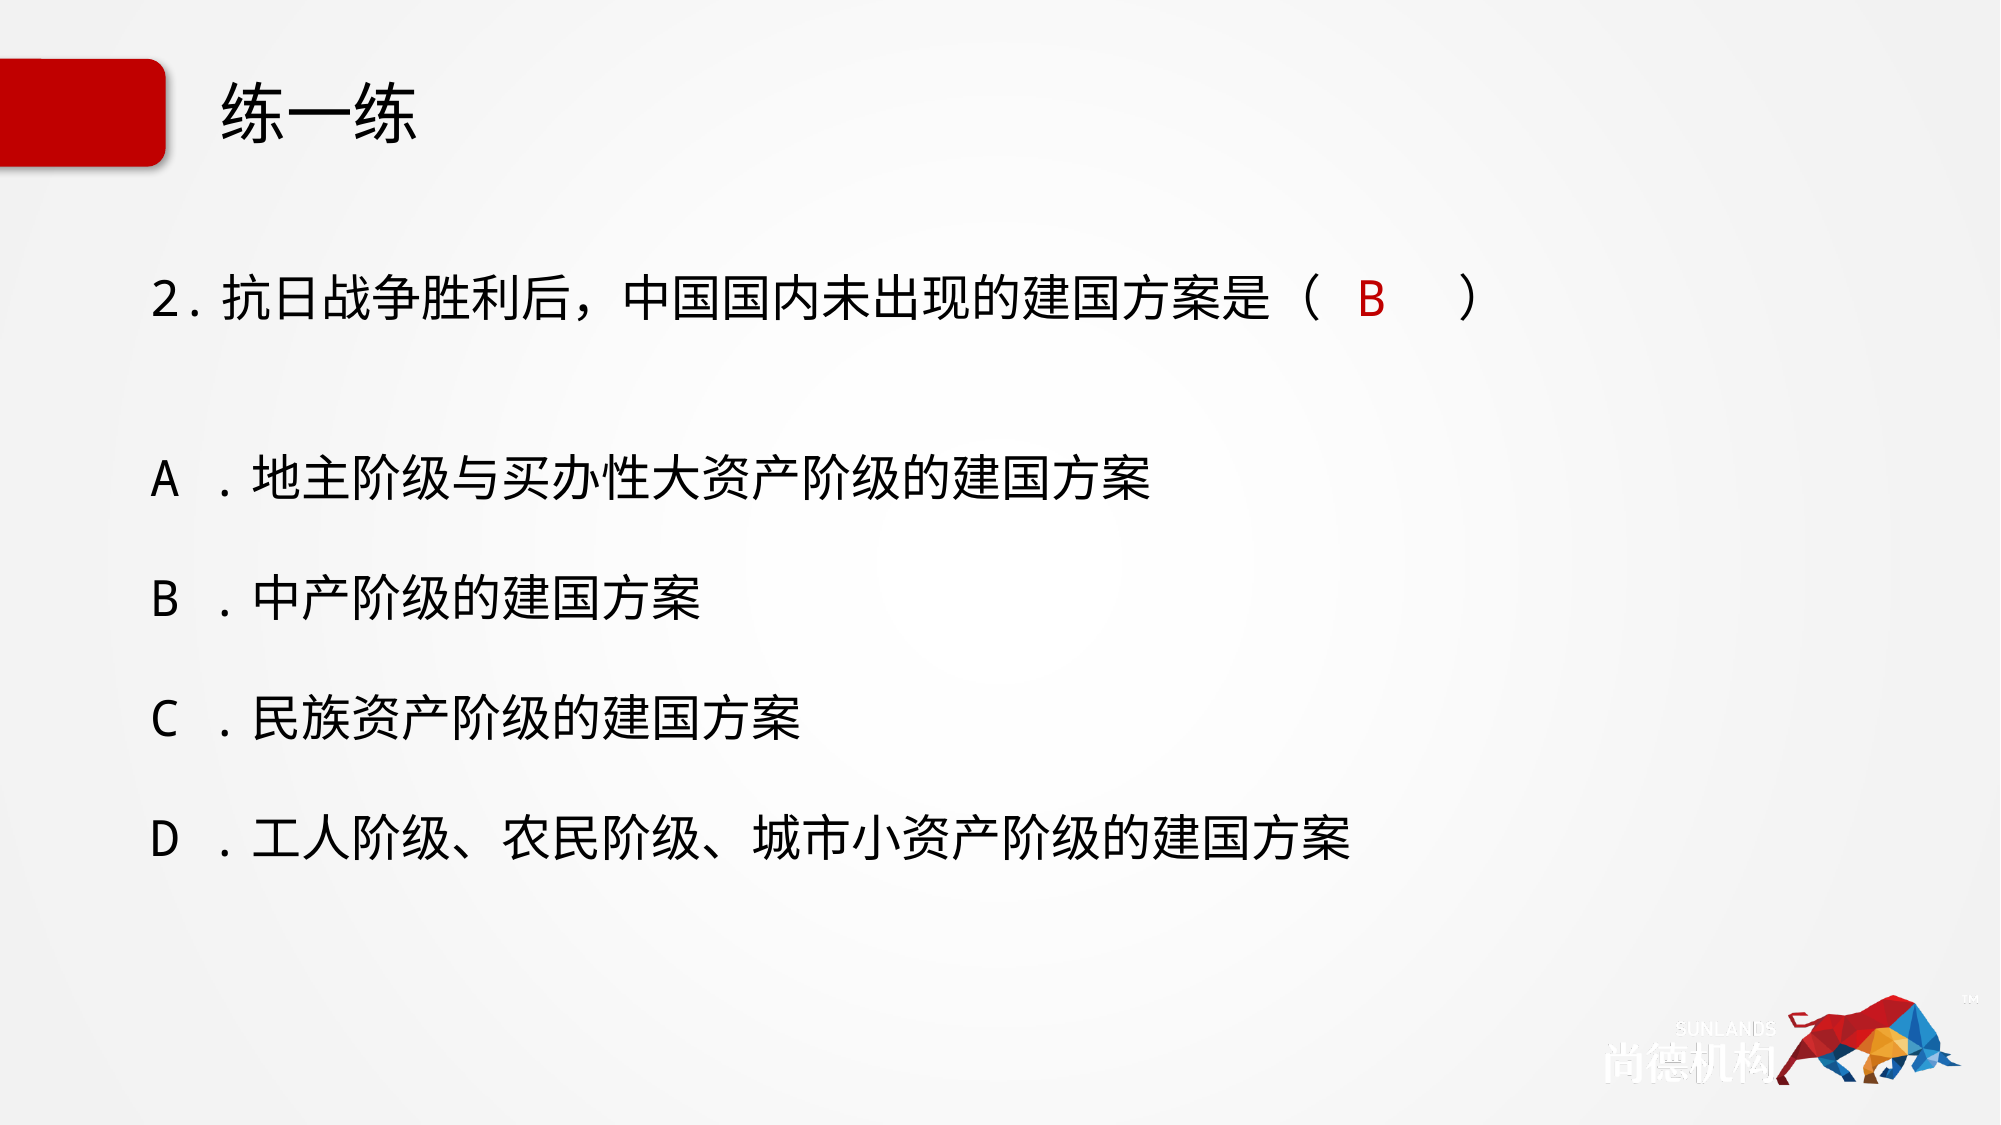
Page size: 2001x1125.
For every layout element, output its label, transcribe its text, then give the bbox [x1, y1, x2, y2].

text_box 2.抗日战争胜利后，中国国内未出现的建国方案是（ B ） A .地主阶级与买办性大资产阶级的建国方案 B .中产阶级的建国方案 C .民族资产阶级的建国方案 D .工人阶级、农民阶级、城市小资产阶级的建国方案 [134, 259, 1877, 874]
title 练一练 [204, 72, 1877, 162]
picture [0, 0, 2001, 1125]
